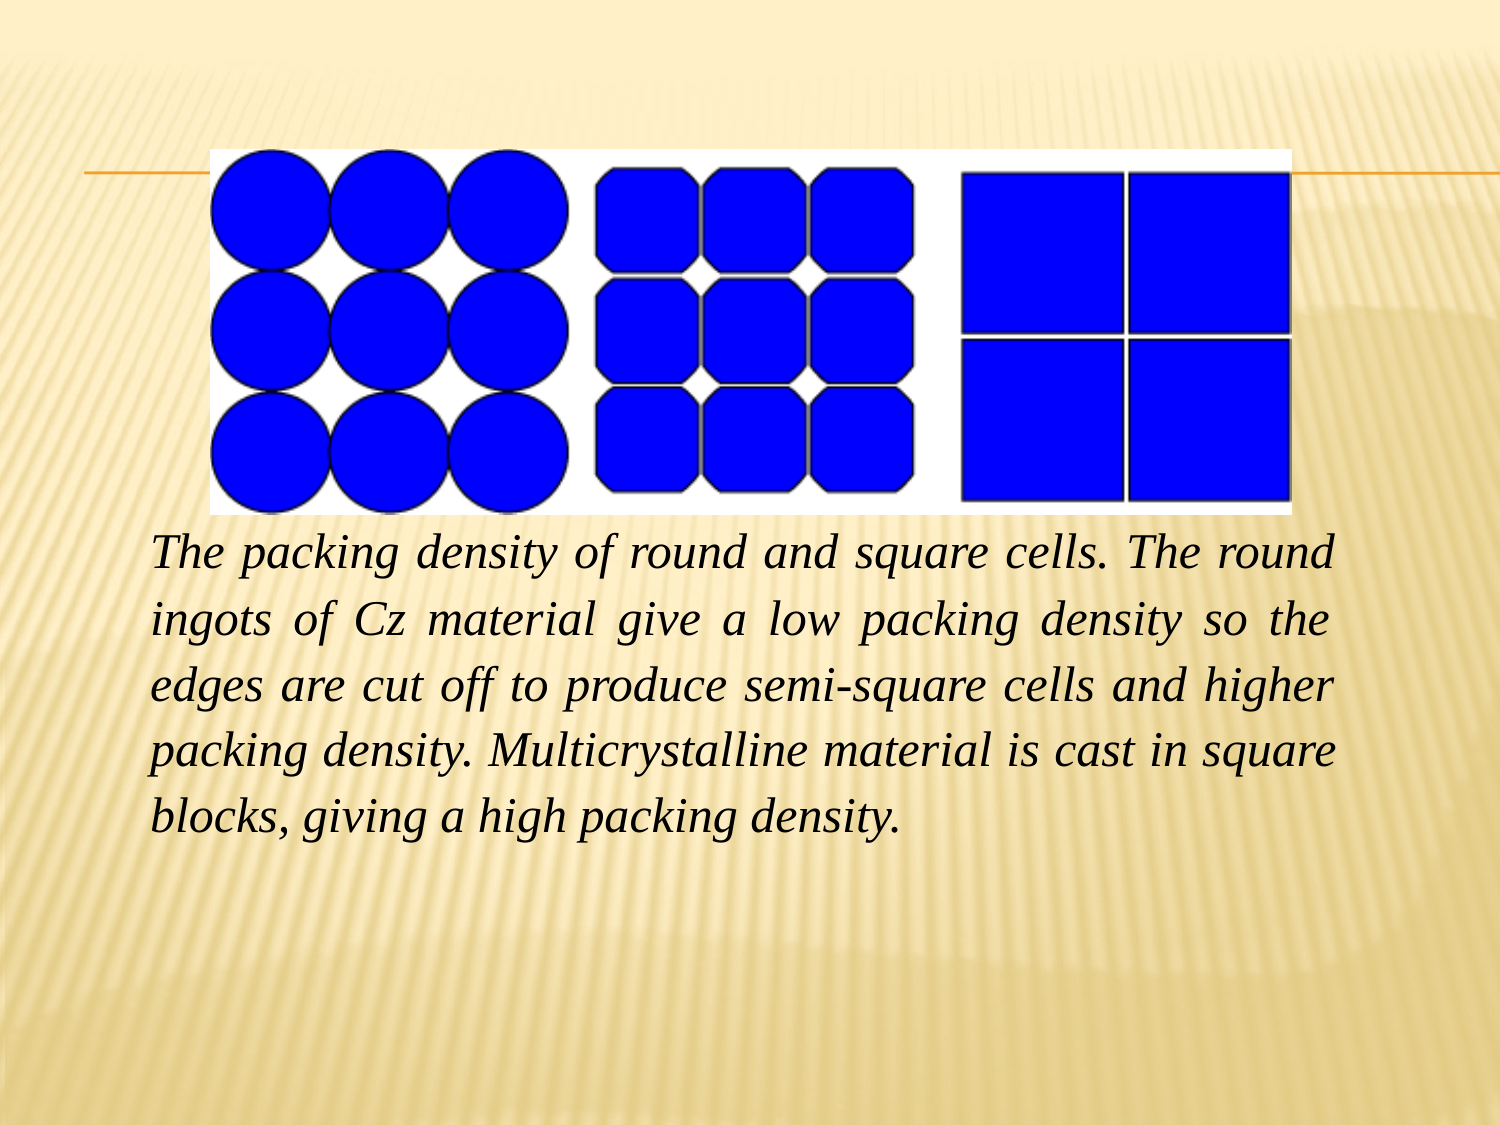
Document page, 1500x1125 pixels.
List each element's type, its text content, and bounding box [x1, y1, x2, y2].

text_box The packing density of round and square cells. The round ingots of Cz material give a low packing density so the edges are cut off to produce semi-square cells and higher packing density. Multicrystalline material is cast in square blocks, giving a high packing density. [147, 511, 1353, 843]
picture [210, 149, 1292, 516]
